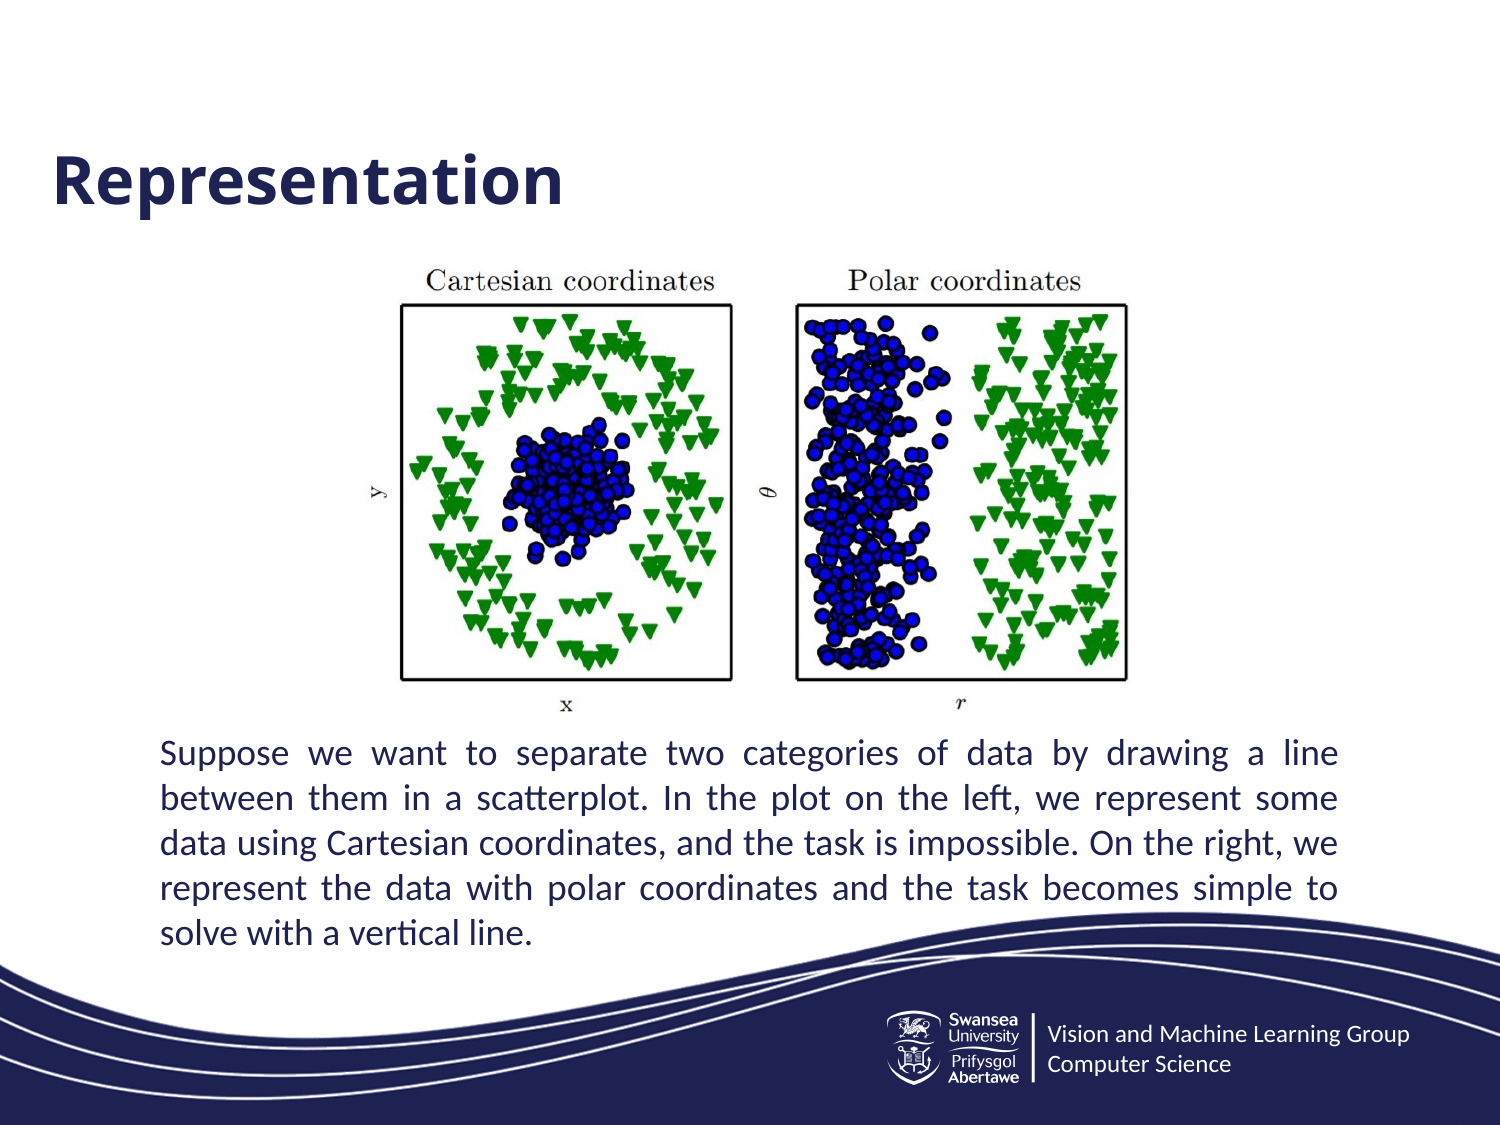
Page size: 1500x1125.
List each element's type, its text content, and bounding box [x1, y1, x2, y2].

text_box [0, 900, 1500, 1125]
picture [363, 262, 1136, 719]
text_box Representation [36, 129, 1325, 226]
text_box Suppose we want to separate two categories of data by drawing a line between them in a scatterplot. In the plot on the left, we represent some data using Cartesian coordinates, and the task is impossible. On the right, we represent the data with polar coordinates and the task becomes simple to solve with a vertical line. [145, 720, 1355, 900]
